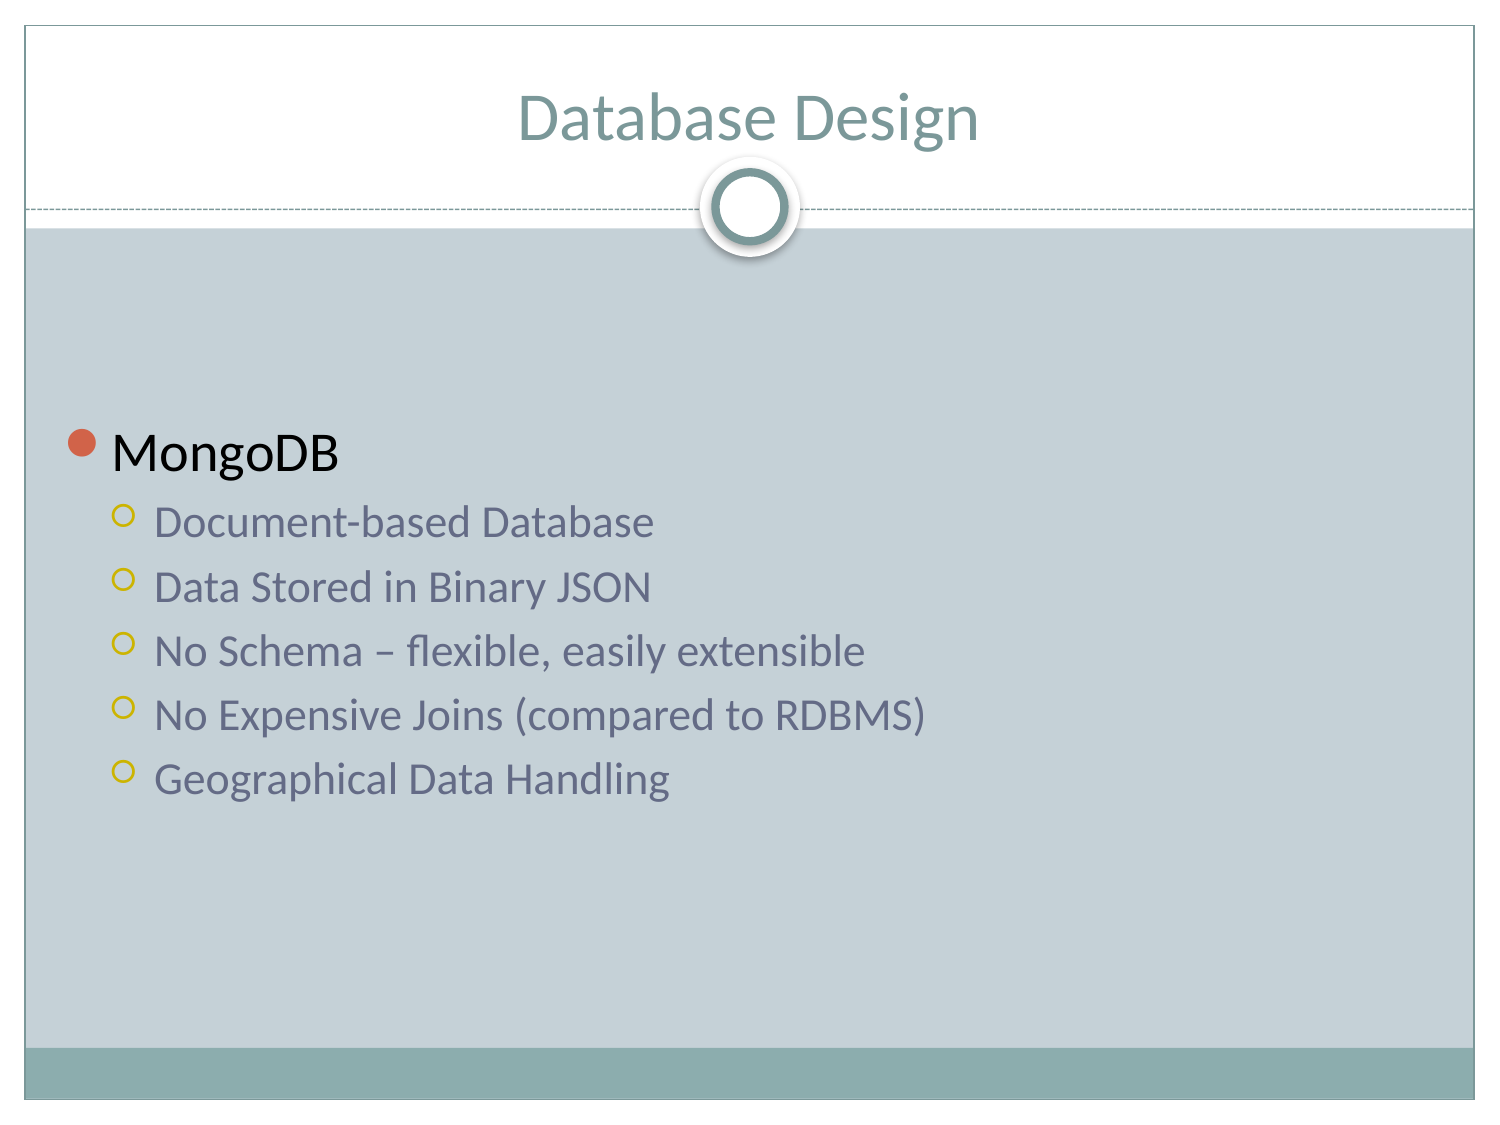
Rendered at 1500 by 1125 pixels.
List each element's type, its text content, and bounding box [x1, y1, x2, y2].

title Database Design [49, 37, 1450, 162]
list MongoDB Document-based Database Data Stored in Binary JSON No Schema – flexible, easily extensible No Expensive Joins (compared to RDBMS) Geographical Data Handling [49, 250, 1445, 1001]
